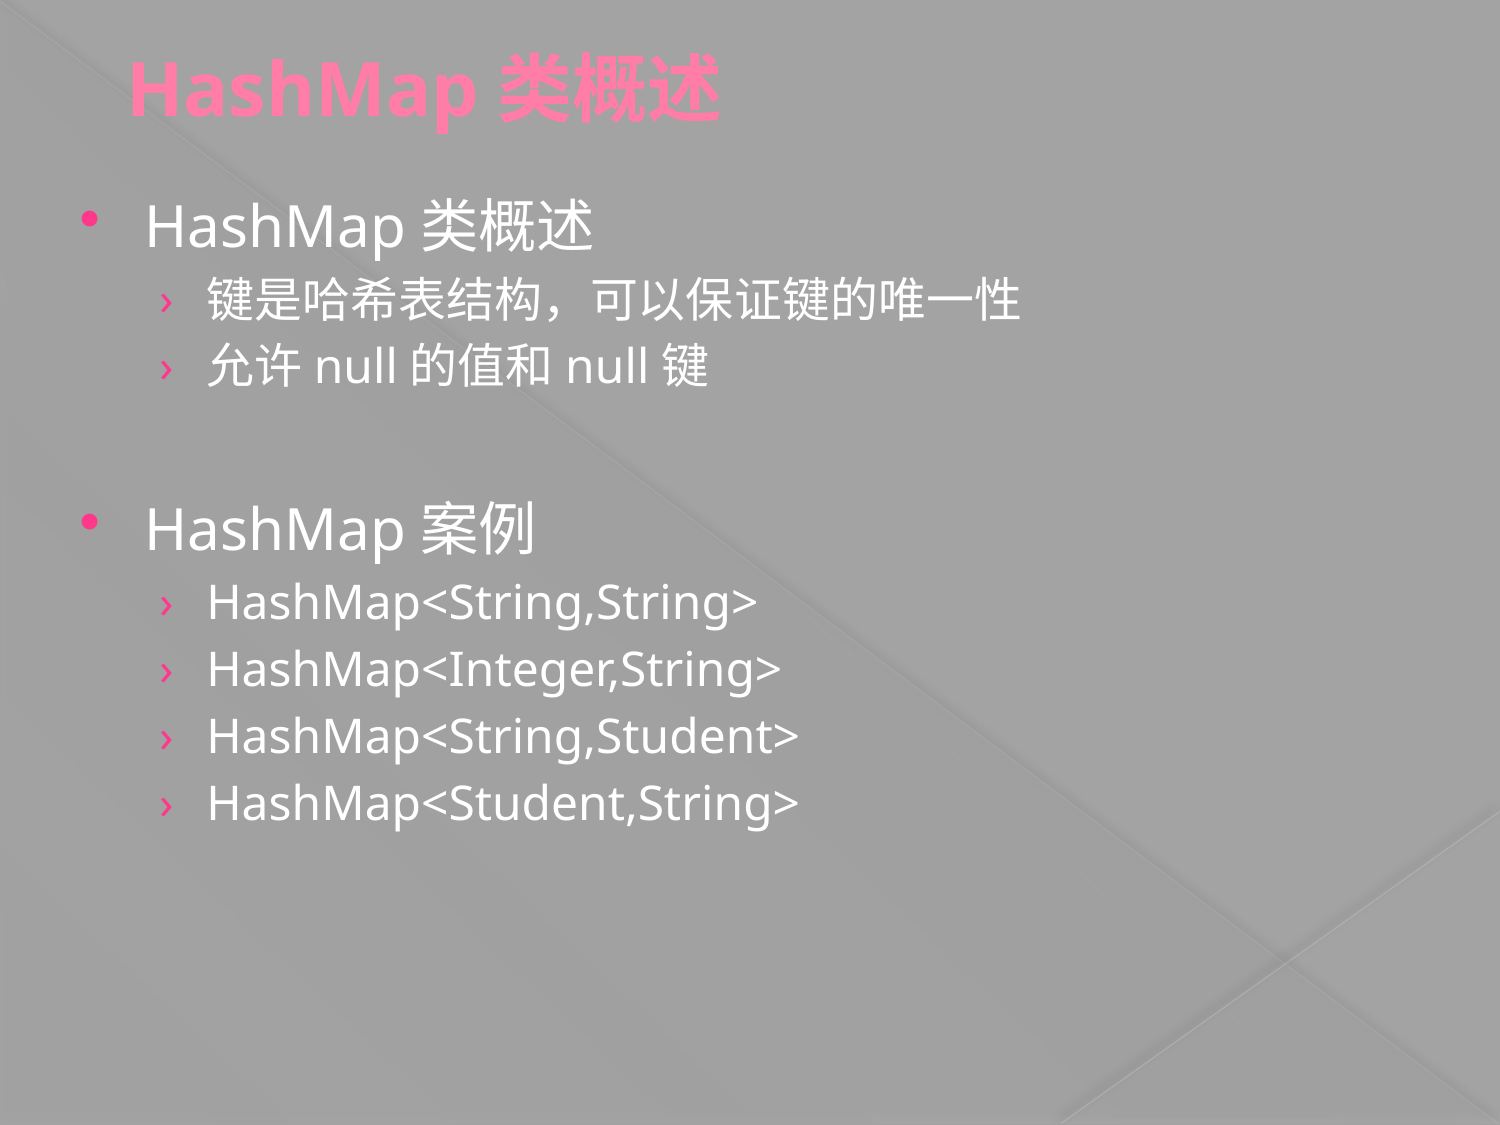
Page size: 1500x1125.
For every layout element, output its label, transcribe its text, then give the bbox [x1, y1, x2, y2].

title HashMap类概述 [32, 23, 1383, 149]
list HashMap类概述 键是哈希表结构，可以保证键的唯一性 允许null的值和null键 HashMap案例 HashMap<String,String> HashMap<Integer,String> HashMap<String,Student> HashMap<Student,String> [56, 182, 1425, 1059]
